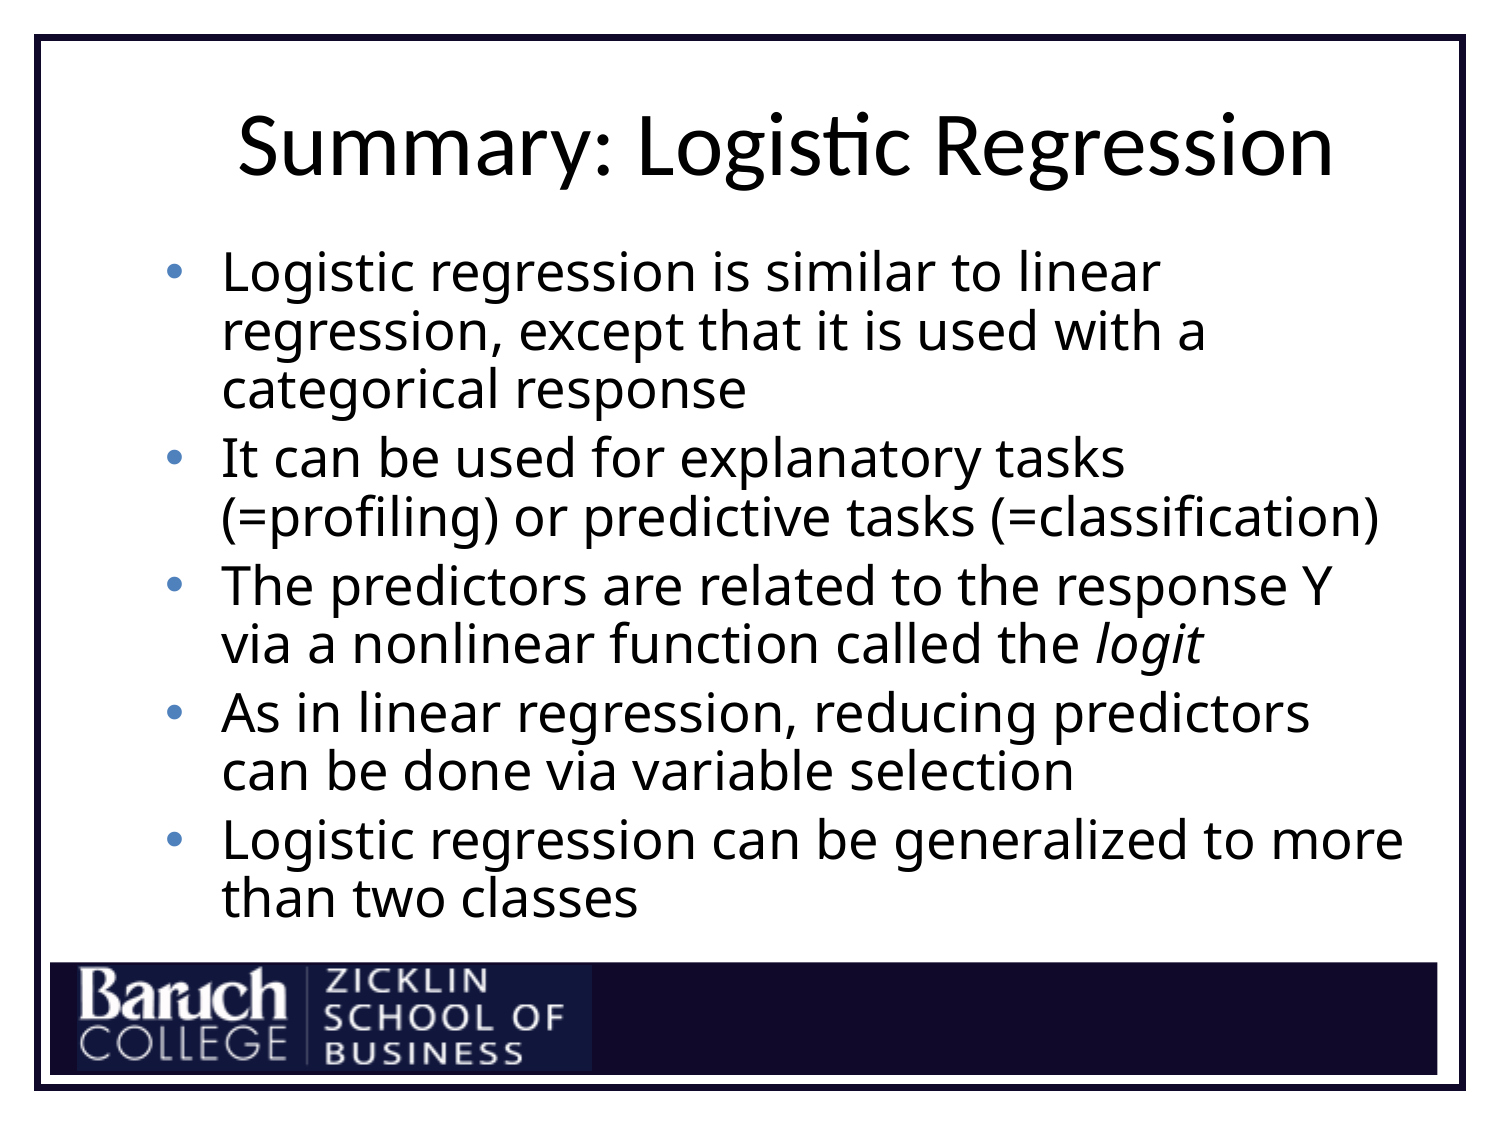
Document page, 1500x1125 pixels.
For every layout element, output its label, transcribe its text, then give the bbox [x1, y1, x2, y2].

list Logistic regression is similar to linear regression, except that it is used with a categorical response It can be used for explanatory tasks (=profiling) or predictive tasks (=classification) The predictors are related to the response Y via a nonlinear function called the logit As in linear regression, reducing predictors can be done via variable selection Logistic regression can be generalized to more than two classes [150, 237, 1425, 988]
picture [77, 965, 592, 1071]
title Summary: Logistic Regression [150, 45, 1425, 233]
